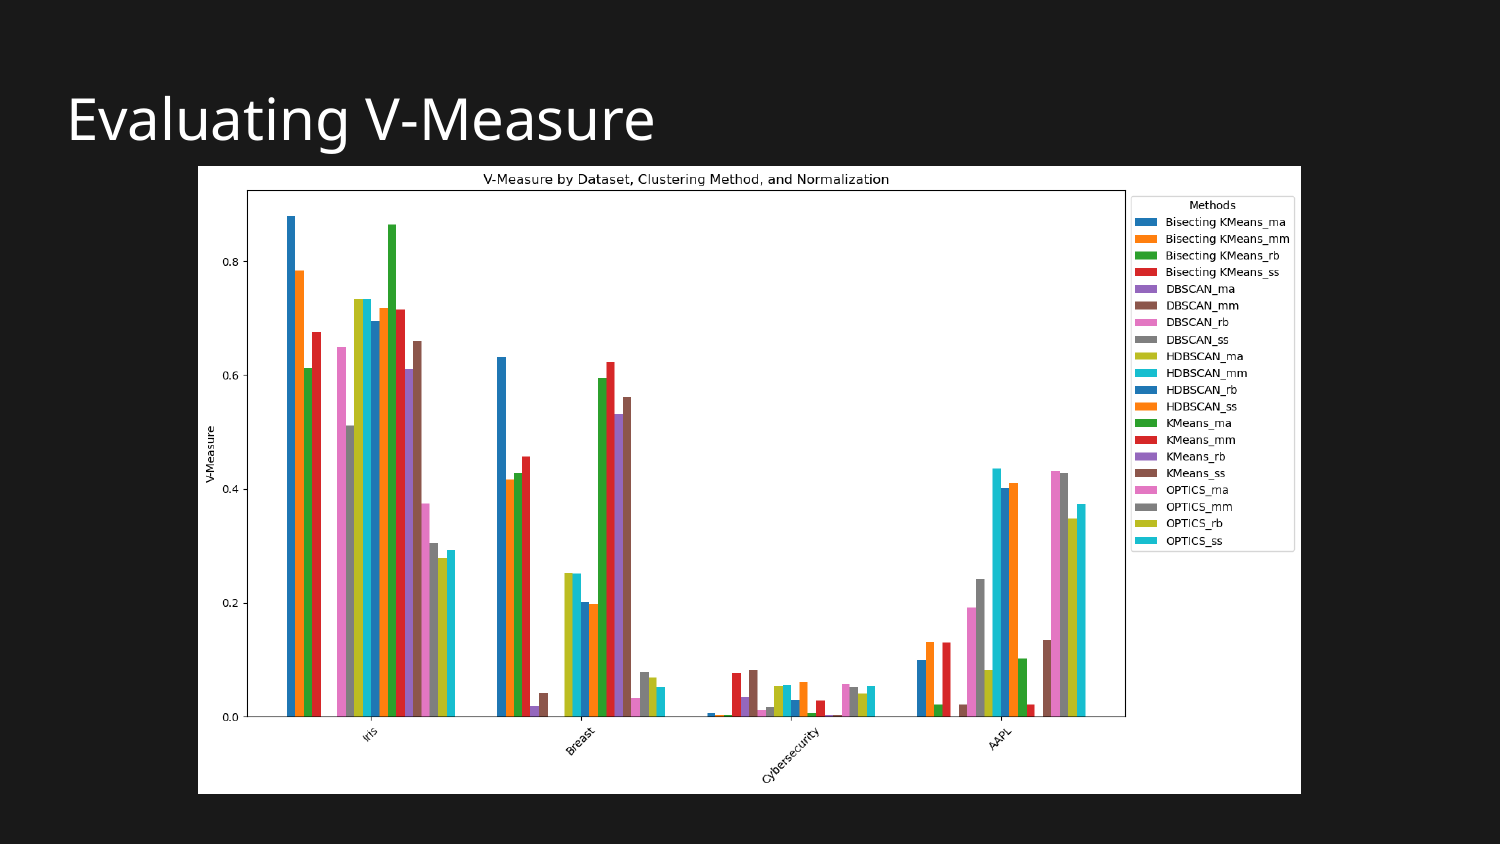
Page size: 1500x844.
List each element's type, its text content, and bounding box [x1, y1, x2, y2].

title Evaluating V-Measure [51, 67, 1449, 167]
picture [198, 166, 1302, 794]
